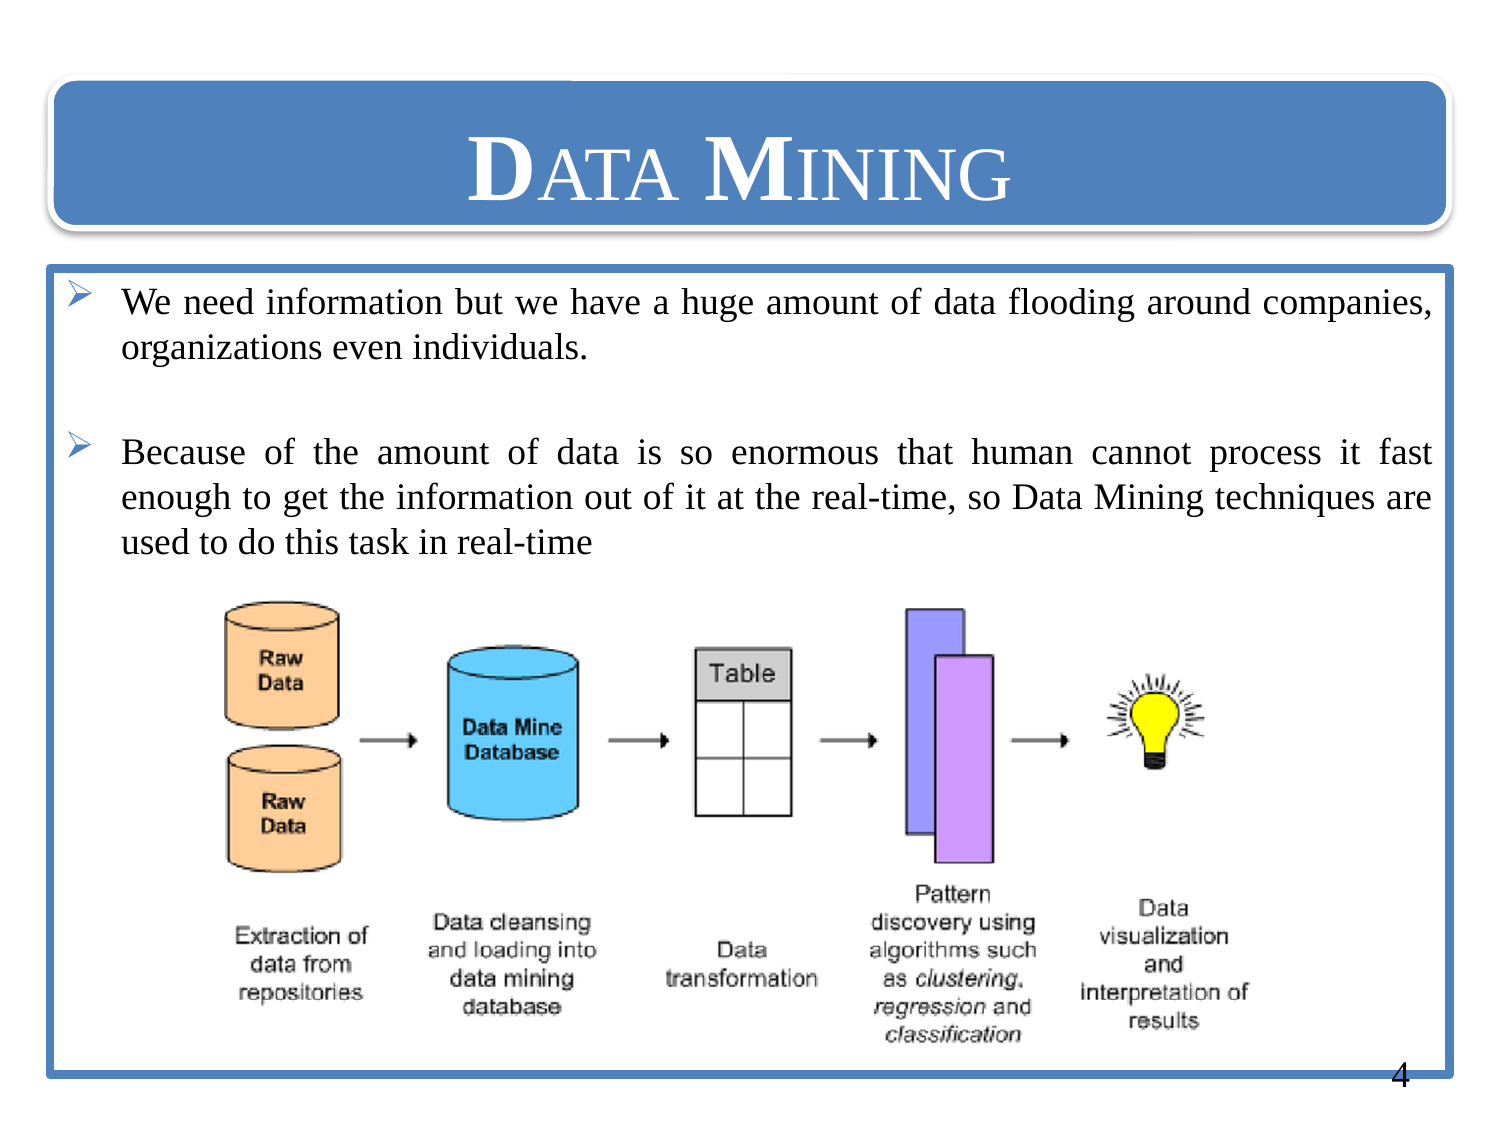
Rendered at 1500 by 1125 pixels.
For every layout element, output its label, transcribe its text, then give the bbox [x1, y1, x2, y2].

picture [224, 599, 1250, 1051]
text_box We need information but we have a huge amount of data flooding around companies, organizations even individuals. Because of the amount of data is so enormous that human cannot process it fast enough to get the information out of it at the real-time, so Data Mining techniques are used to do this task in real-time [50, 268, 1450, 1075]
text_box DATA MINING [47, 74, 1453, 232]
slide_number 4 [1074, 1042, 1425, 1103]
